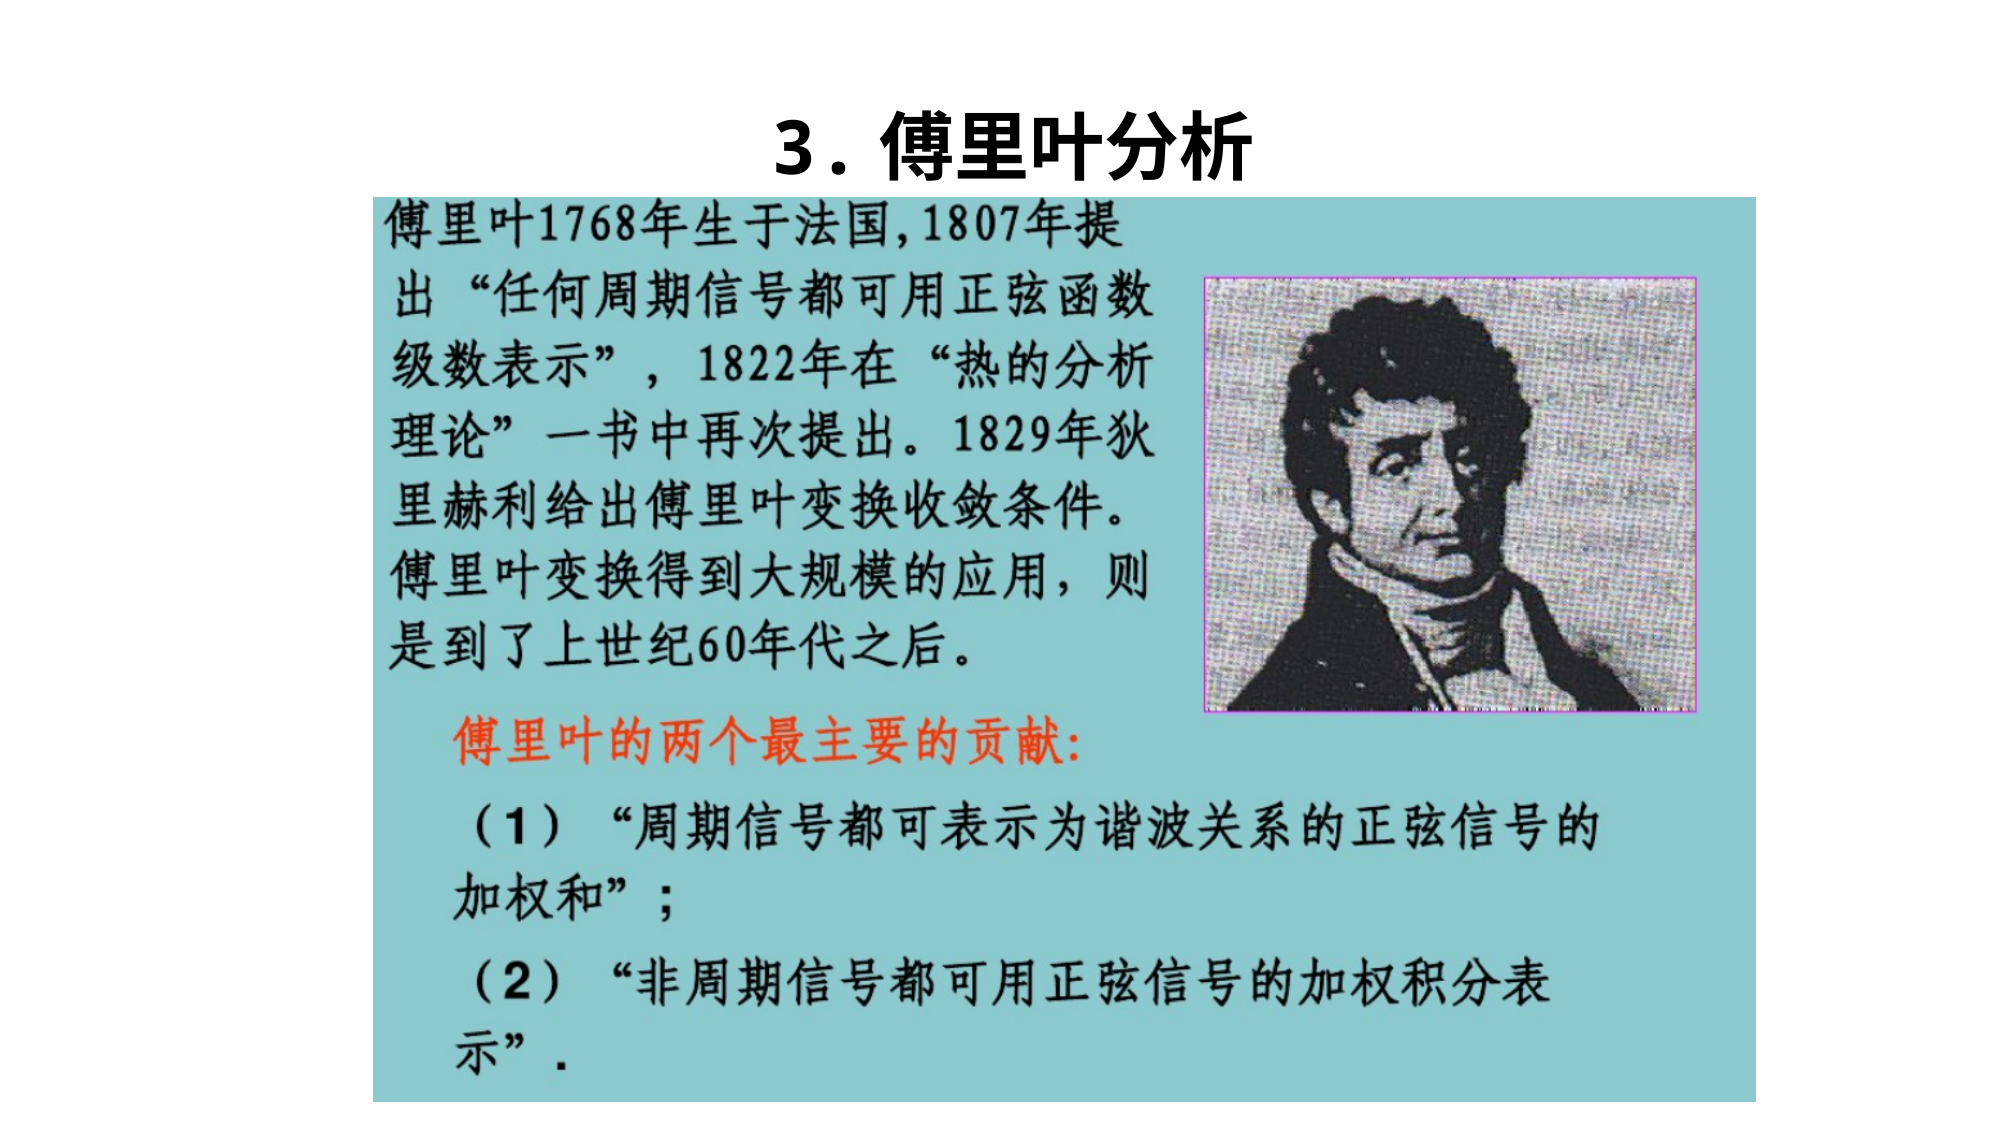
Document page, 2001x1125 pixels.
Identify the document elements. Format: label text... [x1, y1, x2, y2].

picture [373, 197, 1756, 1102]
text_box 3.傅里叶分析 [150, 41, 1876, 260]
